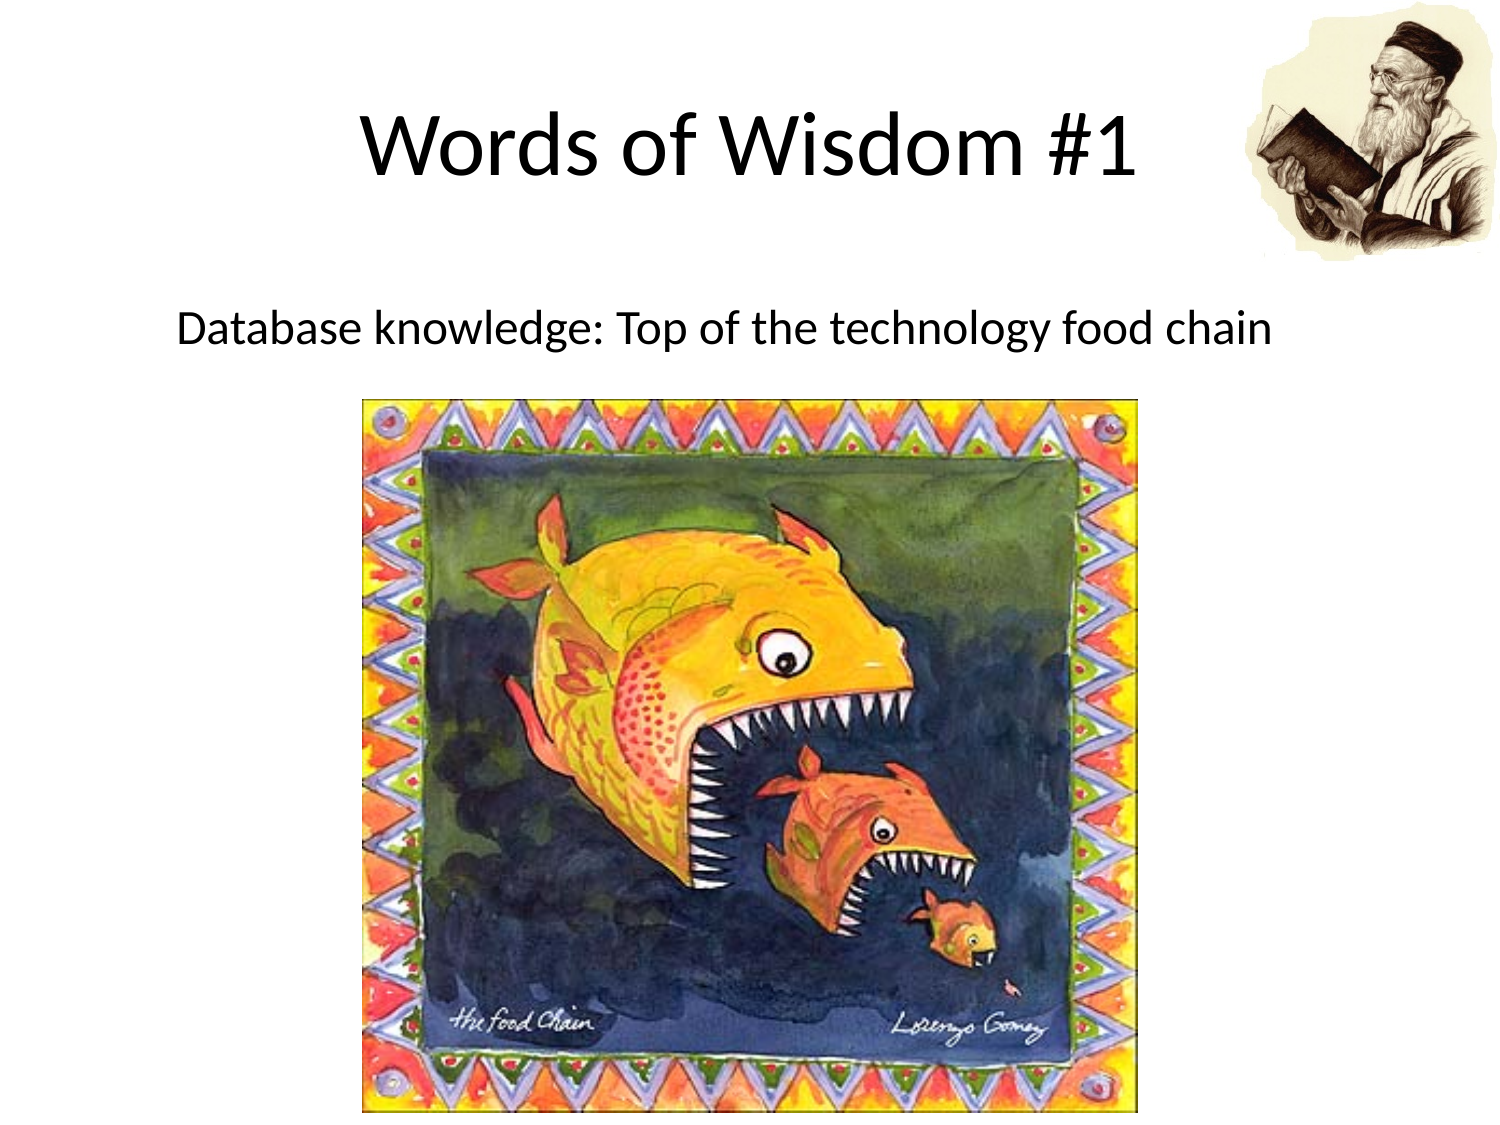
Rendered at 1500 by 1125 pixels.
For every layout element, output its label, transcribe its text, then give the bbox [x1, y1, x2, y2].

list Database knowledge: Top of the technology food chain [50, 287, 1401, 363]
picture [1236, 0, 1500, 262]
picture [362, 399, 1138, 1113]
title Words of Wisdom #1 [75, 45, 1231, 233]
